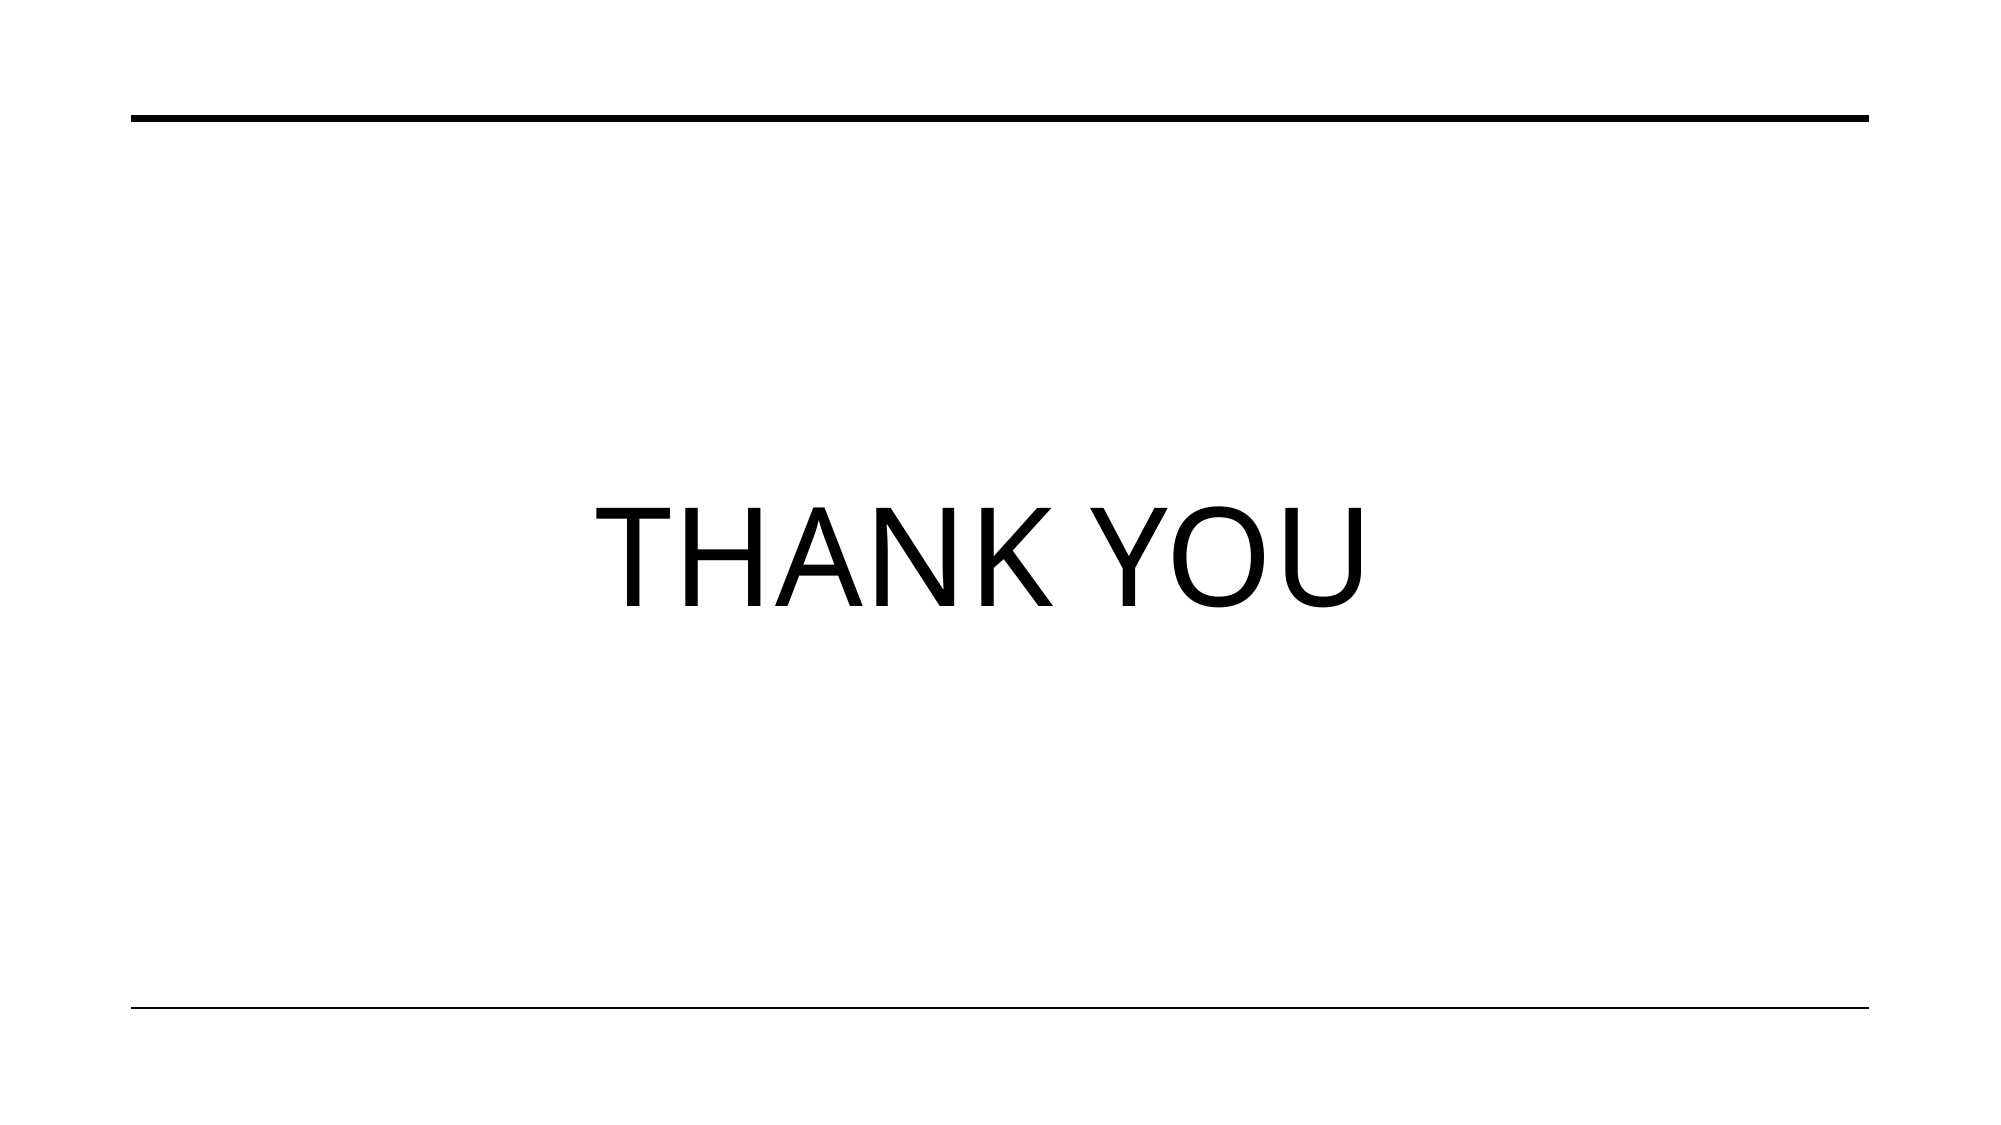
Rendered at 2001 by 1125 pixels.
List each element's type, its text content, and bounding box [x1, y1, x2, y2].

title THANK YOU [580, 461, 1420, 664]
